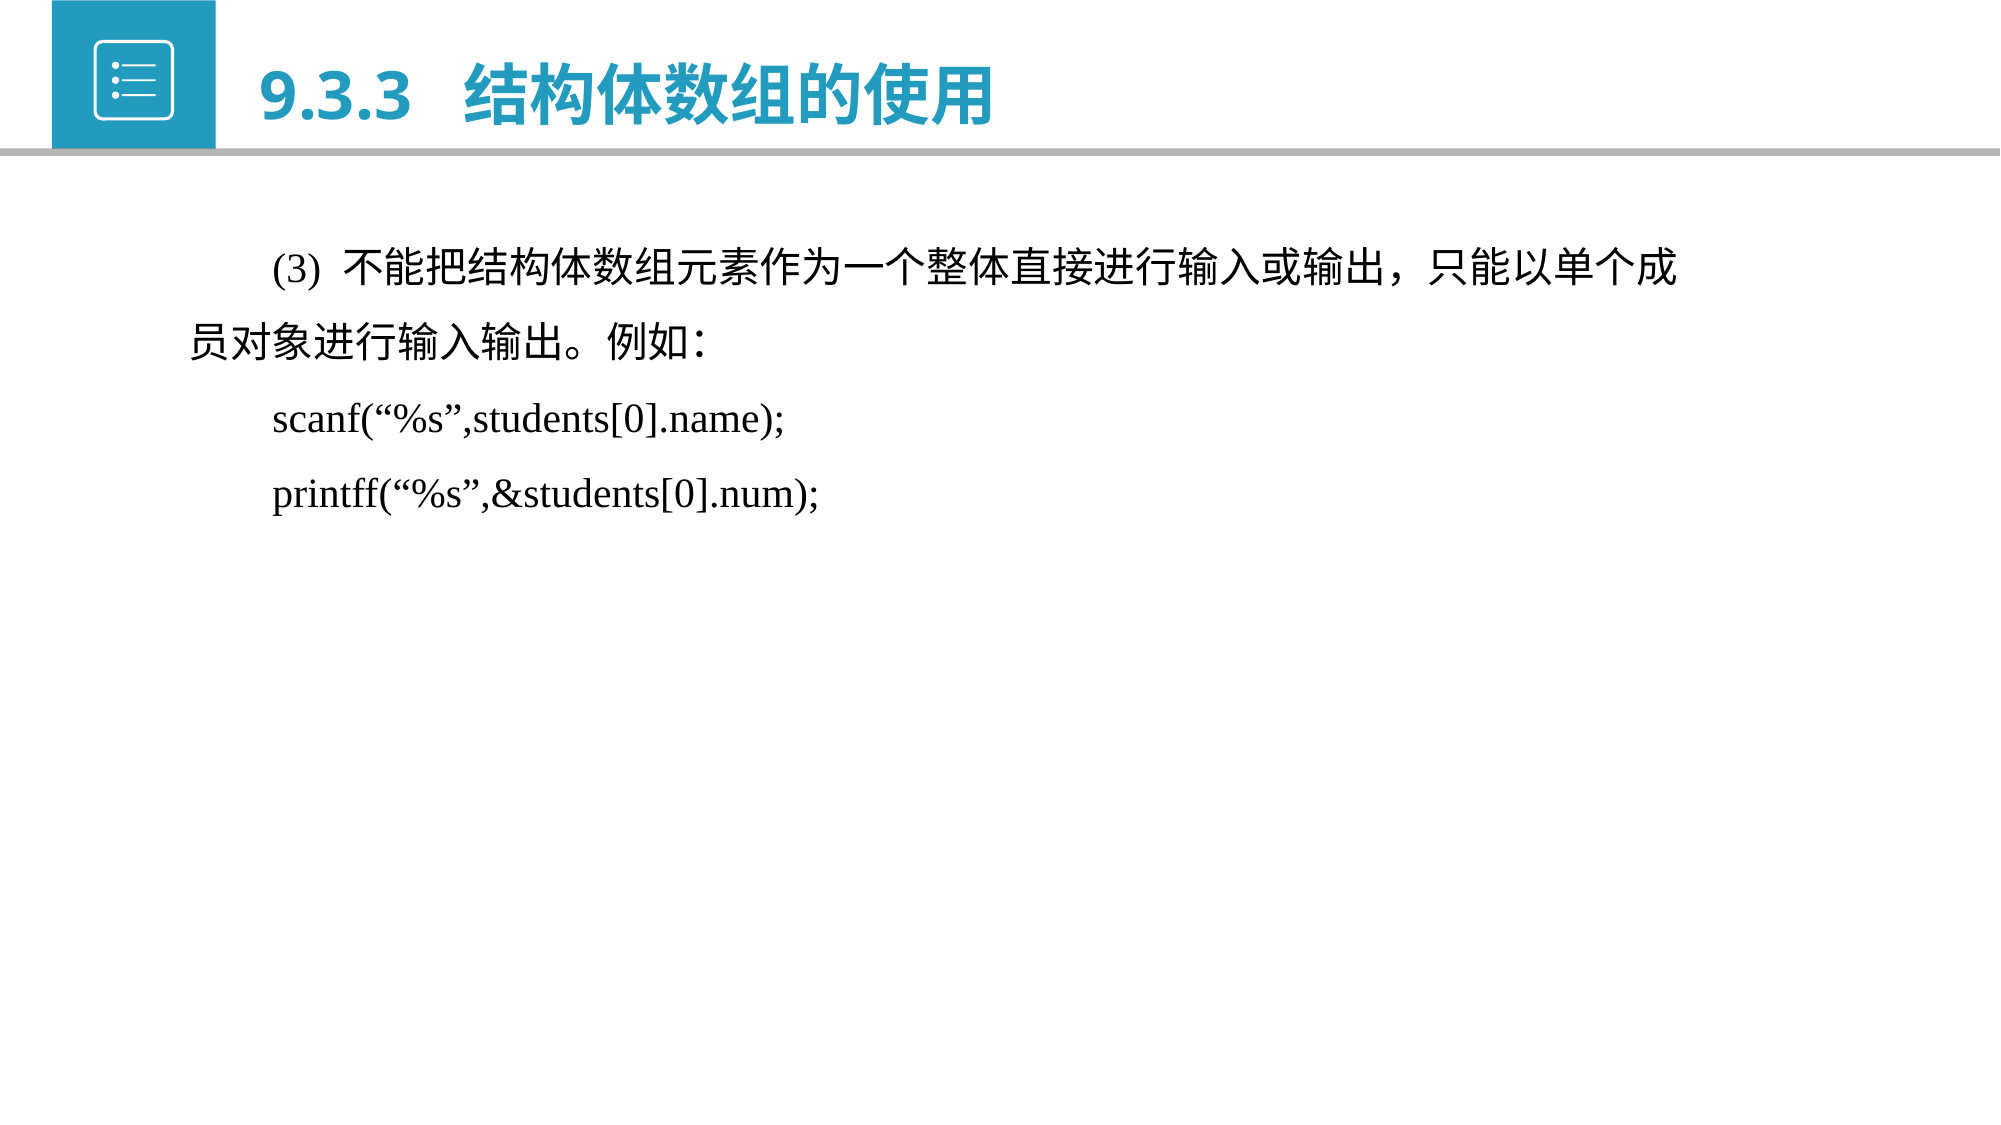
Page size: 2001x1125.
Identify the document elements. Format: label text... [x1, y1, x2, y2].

text_box 9.3.3 结构体数组的使用 [245, 45, 1012, 141]
text_box (3) 不能把结构体数组元素作为一个整体直接进行输入或输出，只能以单个成员对象进行输入输出。例如： scanf(“%s”,students[0].name); printff(“%s”,&students[0].num); [173, 208, 1712, 524]
